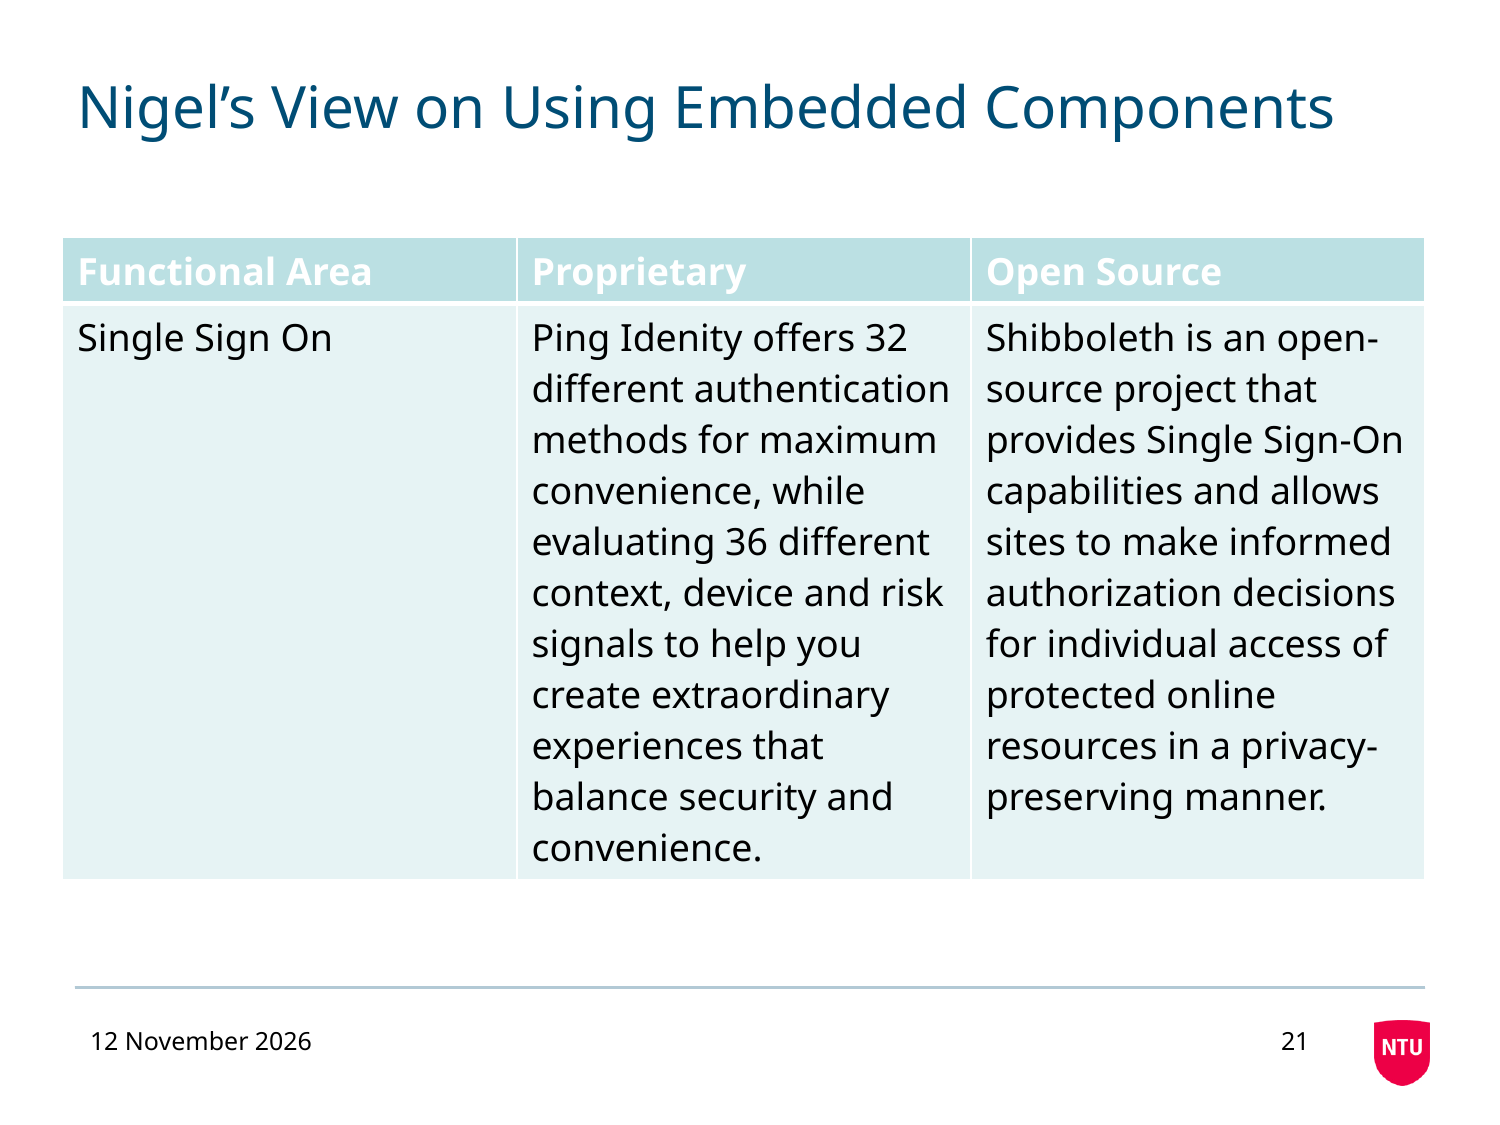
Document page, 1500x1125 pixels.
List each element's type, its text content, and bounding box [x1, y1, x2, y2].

picture [1374, 1020, 1430, 1086]
table_cell Single Sign On [63, 306, 516, 879]
table_cell Shibboleth is an open-source project that provides Single Sign-On capabilities and allows sites to make informed authorization decisions for individual access of protected online resources in a privacy-preserving manner. [972, 306, 1424, 879]
slide_number 21 [974, 1017, 1325, 1097]
table_cell Ping Idenity offers 32 different authentication methods for maximum convenience, while evaluating 36 different context, device and risk signals to help you create extraordinary experiences that balance security and convenience. [518, 306, 970, 879]
table_header Proprietary [518, 238, 970, 301]
title Nigel’s View on Using Embedded Components [62, 62, 1425, 237]
table_header Functional Area [63, 238, 516, 301]
table_header Open Source [972, 238, 1424, 301]
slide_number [75, 1017, 425, 1097]
